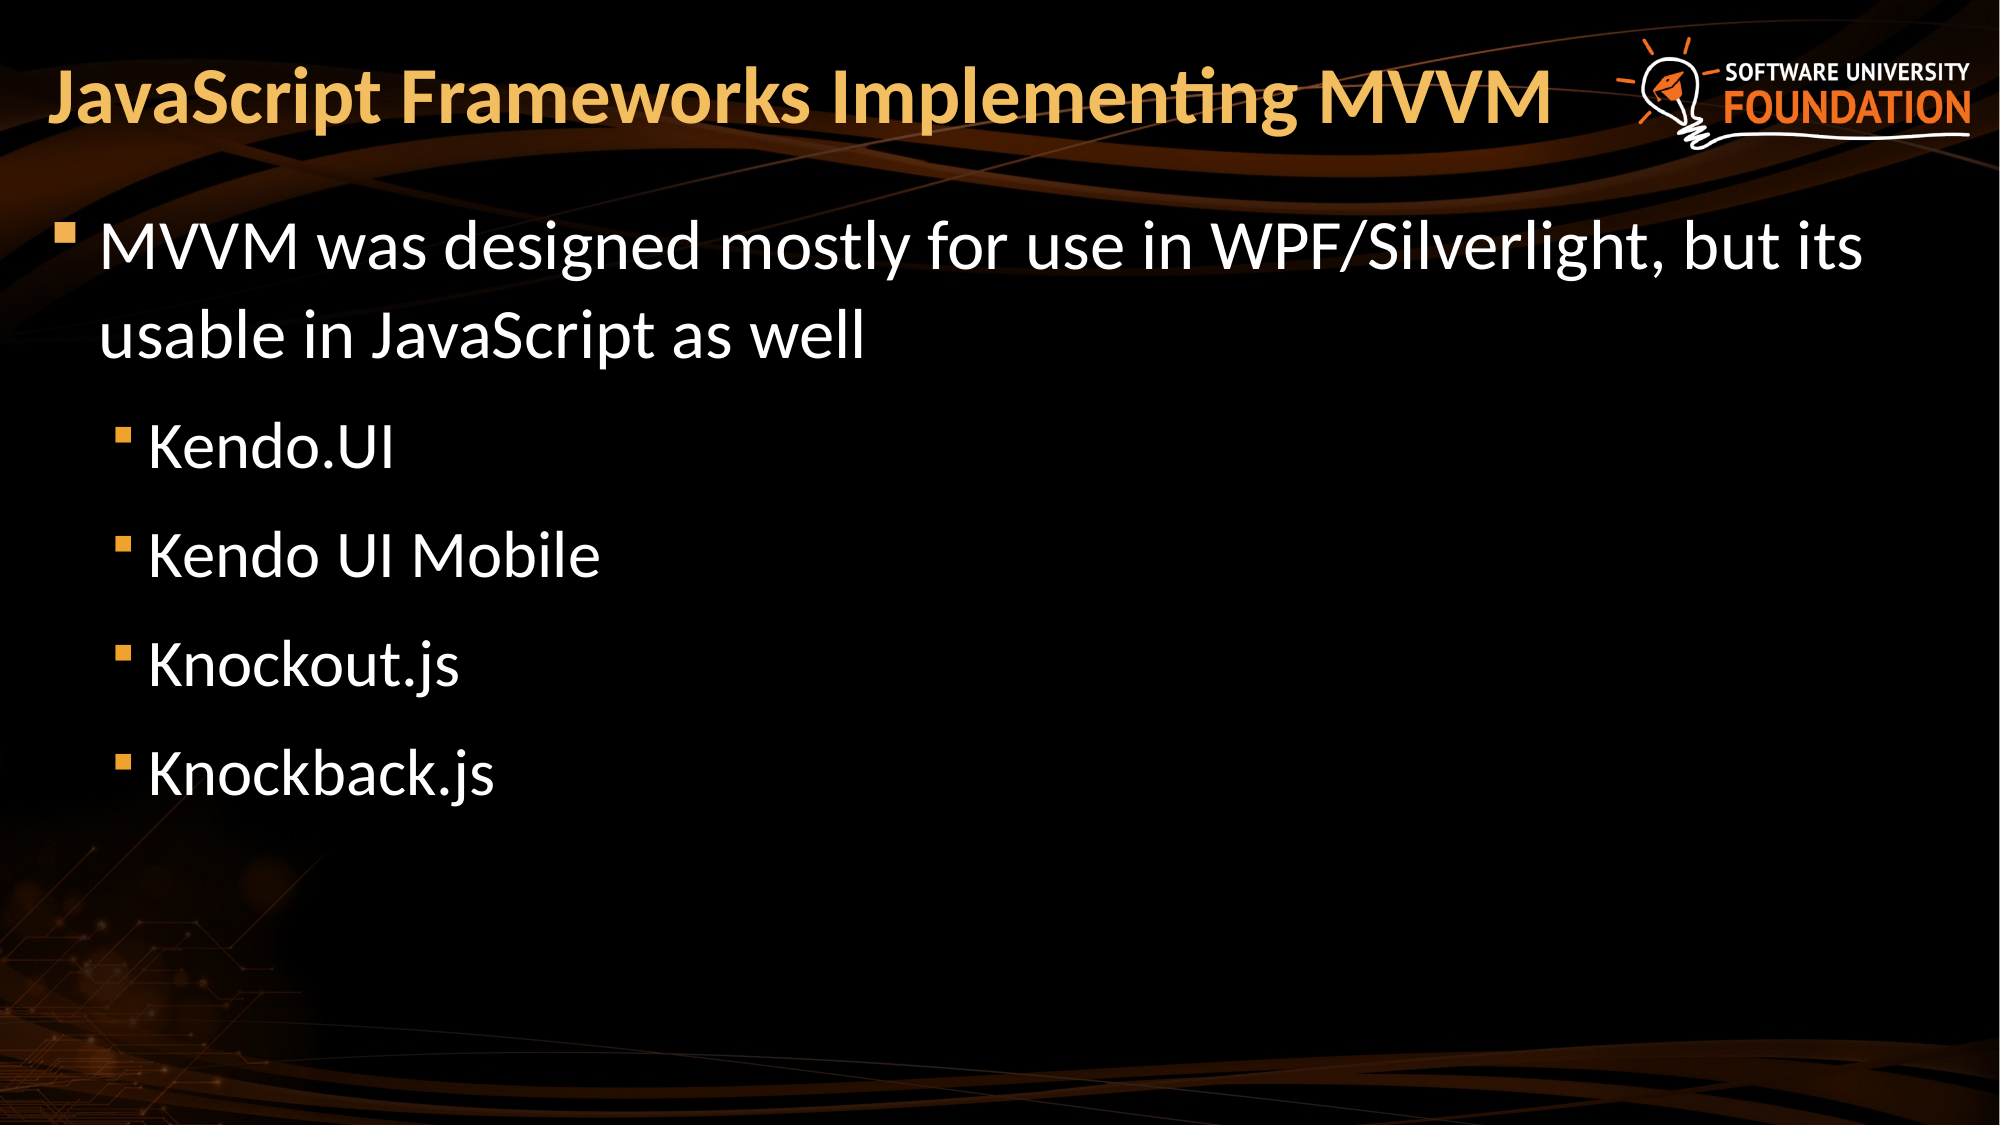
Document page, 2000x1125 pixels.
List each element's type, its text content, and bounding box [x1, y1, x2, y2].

picture [0, 0, 2000, 1125]
title JavaScript Frameworks Implementing MVVM [30, 6, 1602, 189]
list MVVM was designed mostly for use in WPF/Silverlight, but its usable in JavaScript as well Kendo.UI Kendo UI Mobile Knockout.js Knockback.js [31, 188, 1968, 1103]
